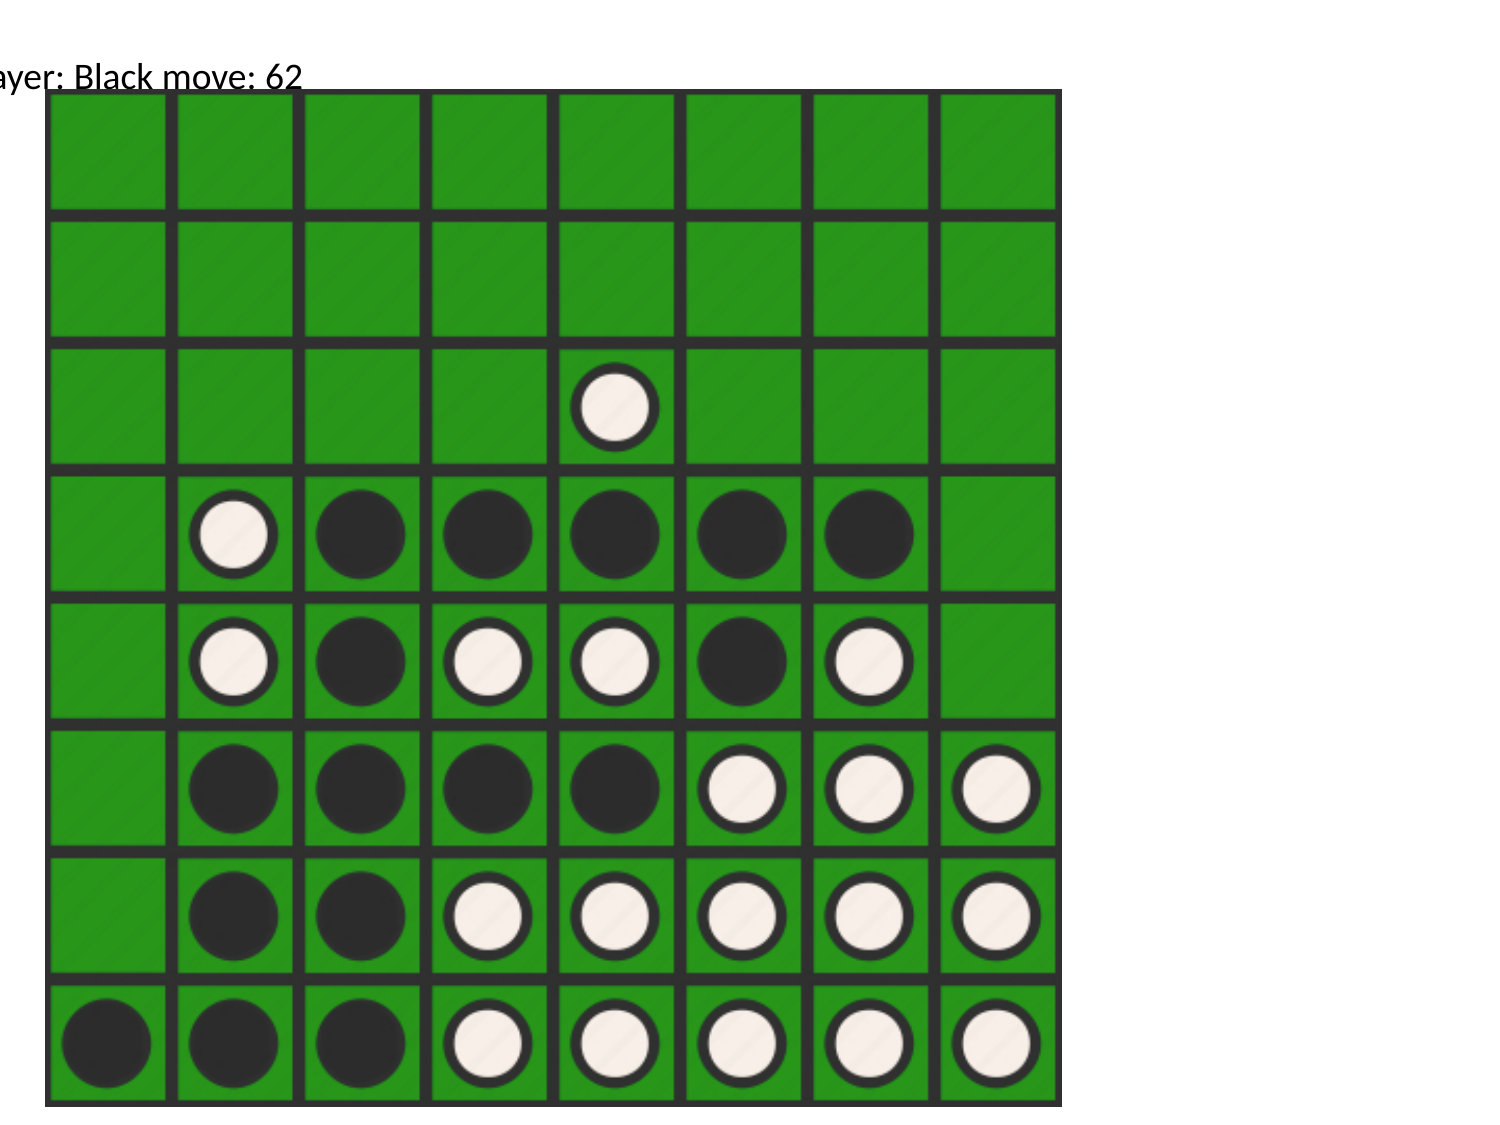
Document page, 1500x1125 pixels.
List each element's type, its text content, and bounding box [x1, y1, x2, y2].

text_box turn: 31 player: Black move: 62 [0, 44, 319, 105]
picture [44, 89, 1062, 1107]
